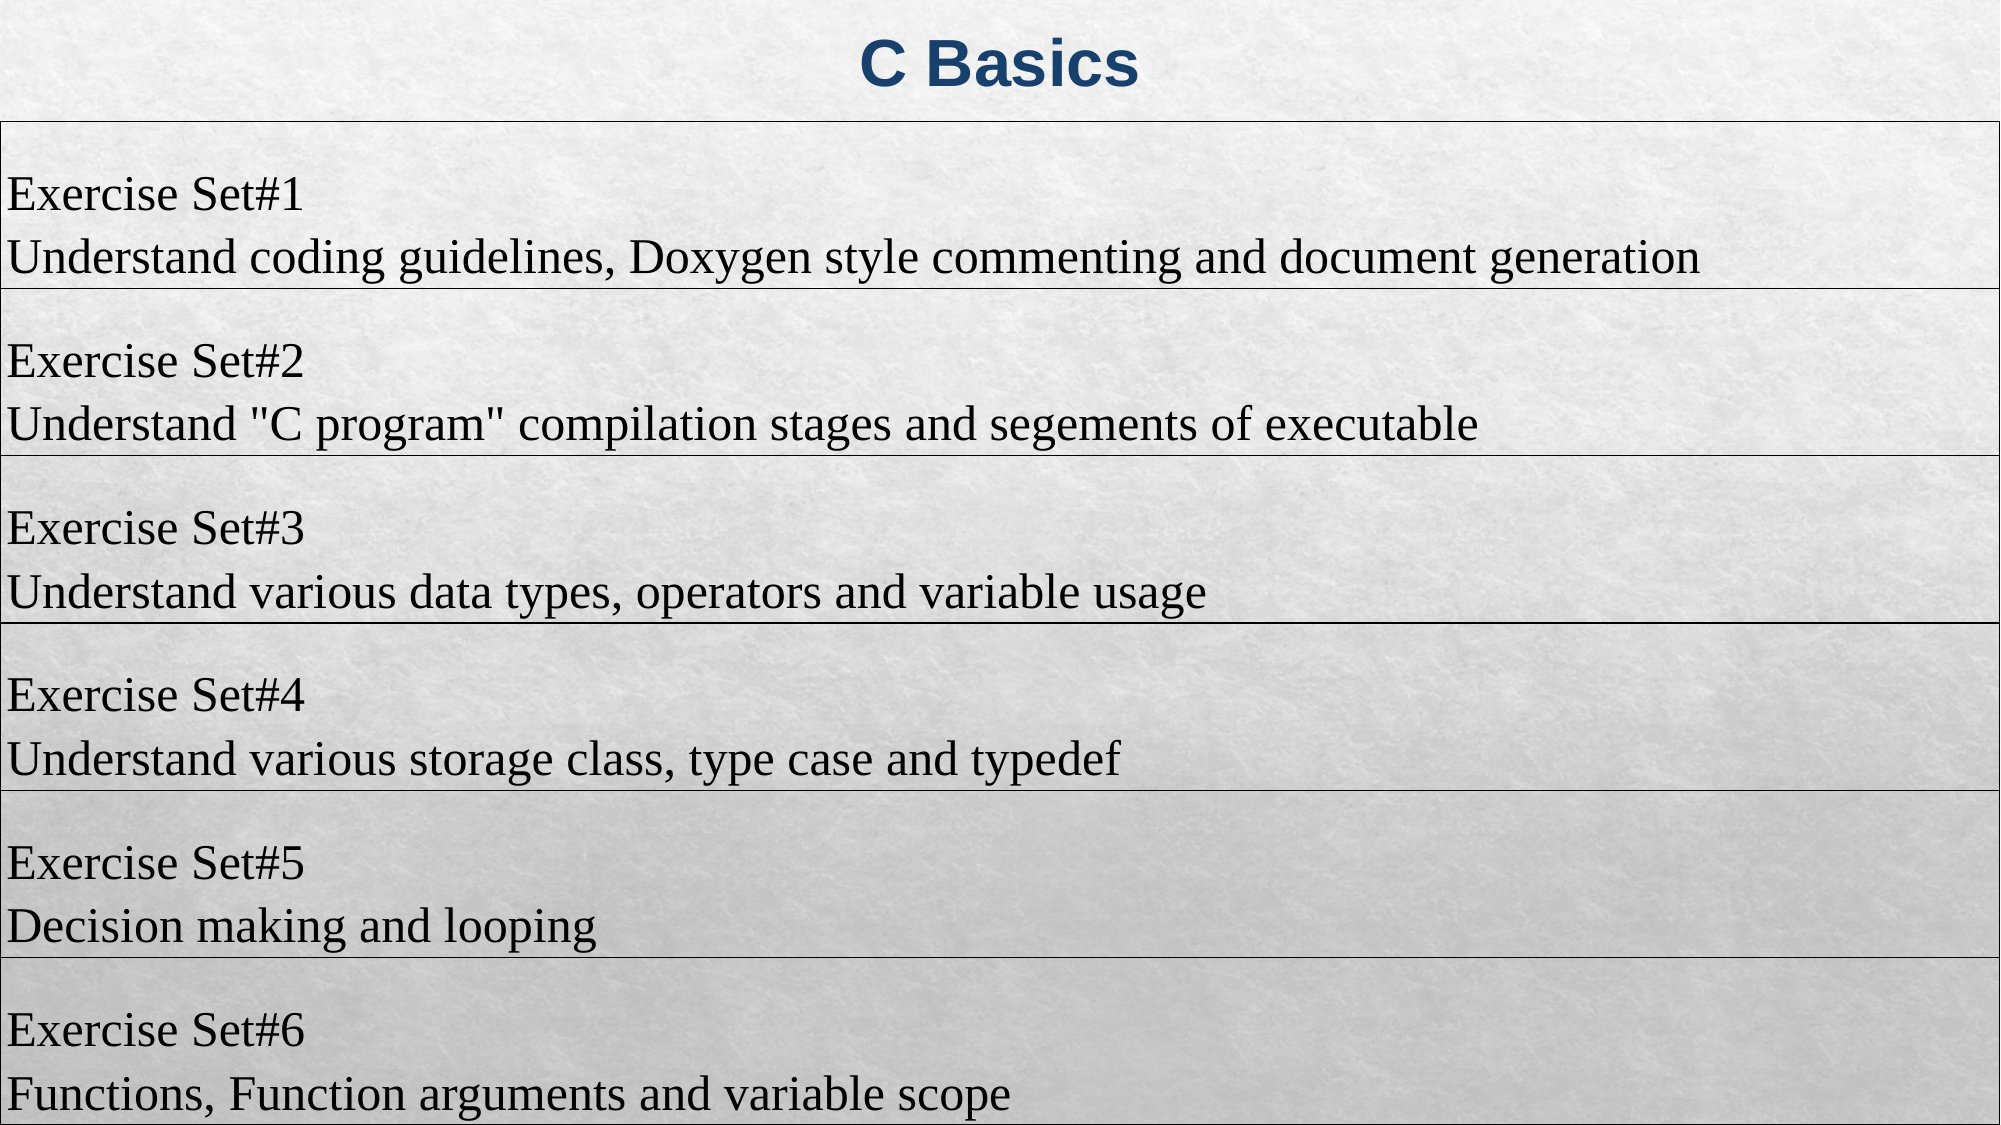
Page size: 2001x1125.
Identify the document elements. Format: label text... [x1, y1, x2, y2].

table_cell Exercise Set#2 Understand "C program" compilation stages and segements of executable [1, 289, 1999, 455]
table_cell Exercise Set#6 Functions, Function arguments and variable scope [1, 958, 1999, 1124]
table_header Exercise Set#1 Understand coding guidelines, Doxygen style commenting and document generation [1, 122, 1999, 288]
table_cell Exercise Set#5 Decision making and looping [1, 791, 1999, 957]
text_box C Basics [0, 0, 2000, 120]
table_cell Exercise Set#3 Understand various data types, operators and variable usage [1, 456, 1999, 622]
picture [1, 0, 2001, 1125]
table_cell Exercise Set#4 Understand various storage class, type case and typedef [1, 624, 1999, 790]
